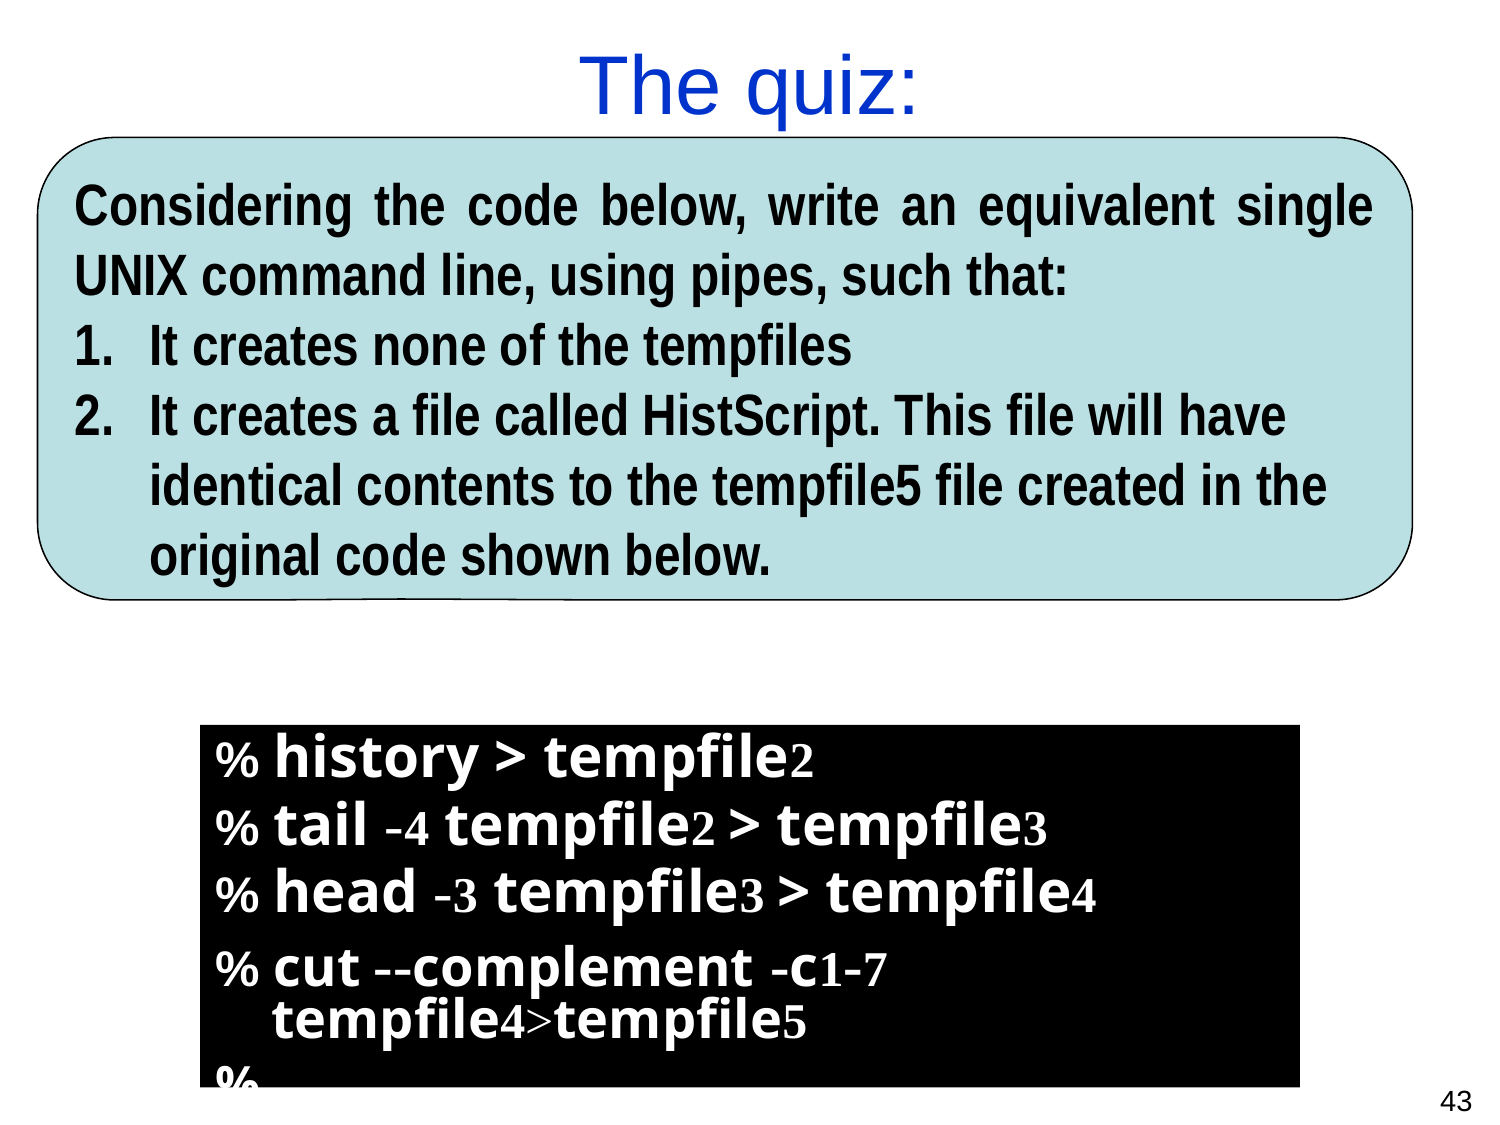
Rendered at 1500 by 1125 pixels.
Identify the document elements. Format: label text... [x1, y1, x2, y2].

text_box Considering the code below, write an equivalent single UNIX command line, using pipes, such that: It creates none of the tempfiles It creates a file called HistScript. This file will have identical contents to the tempfile5 file created in the original code shown below. [37, 137, 1413, 600]
text_box 43 [1412, 1074, 1488, 1125]
title The quiz: [0, 24, 1500, 138]
text_box % history > tempfile2 % tail -4 tempfile2 > tempfile3 % head -3 tempfile3 > tempfile4 % cut --complement -c1-7 tempfile4>tempfile5 % [200, 724, 1300, 1088]
